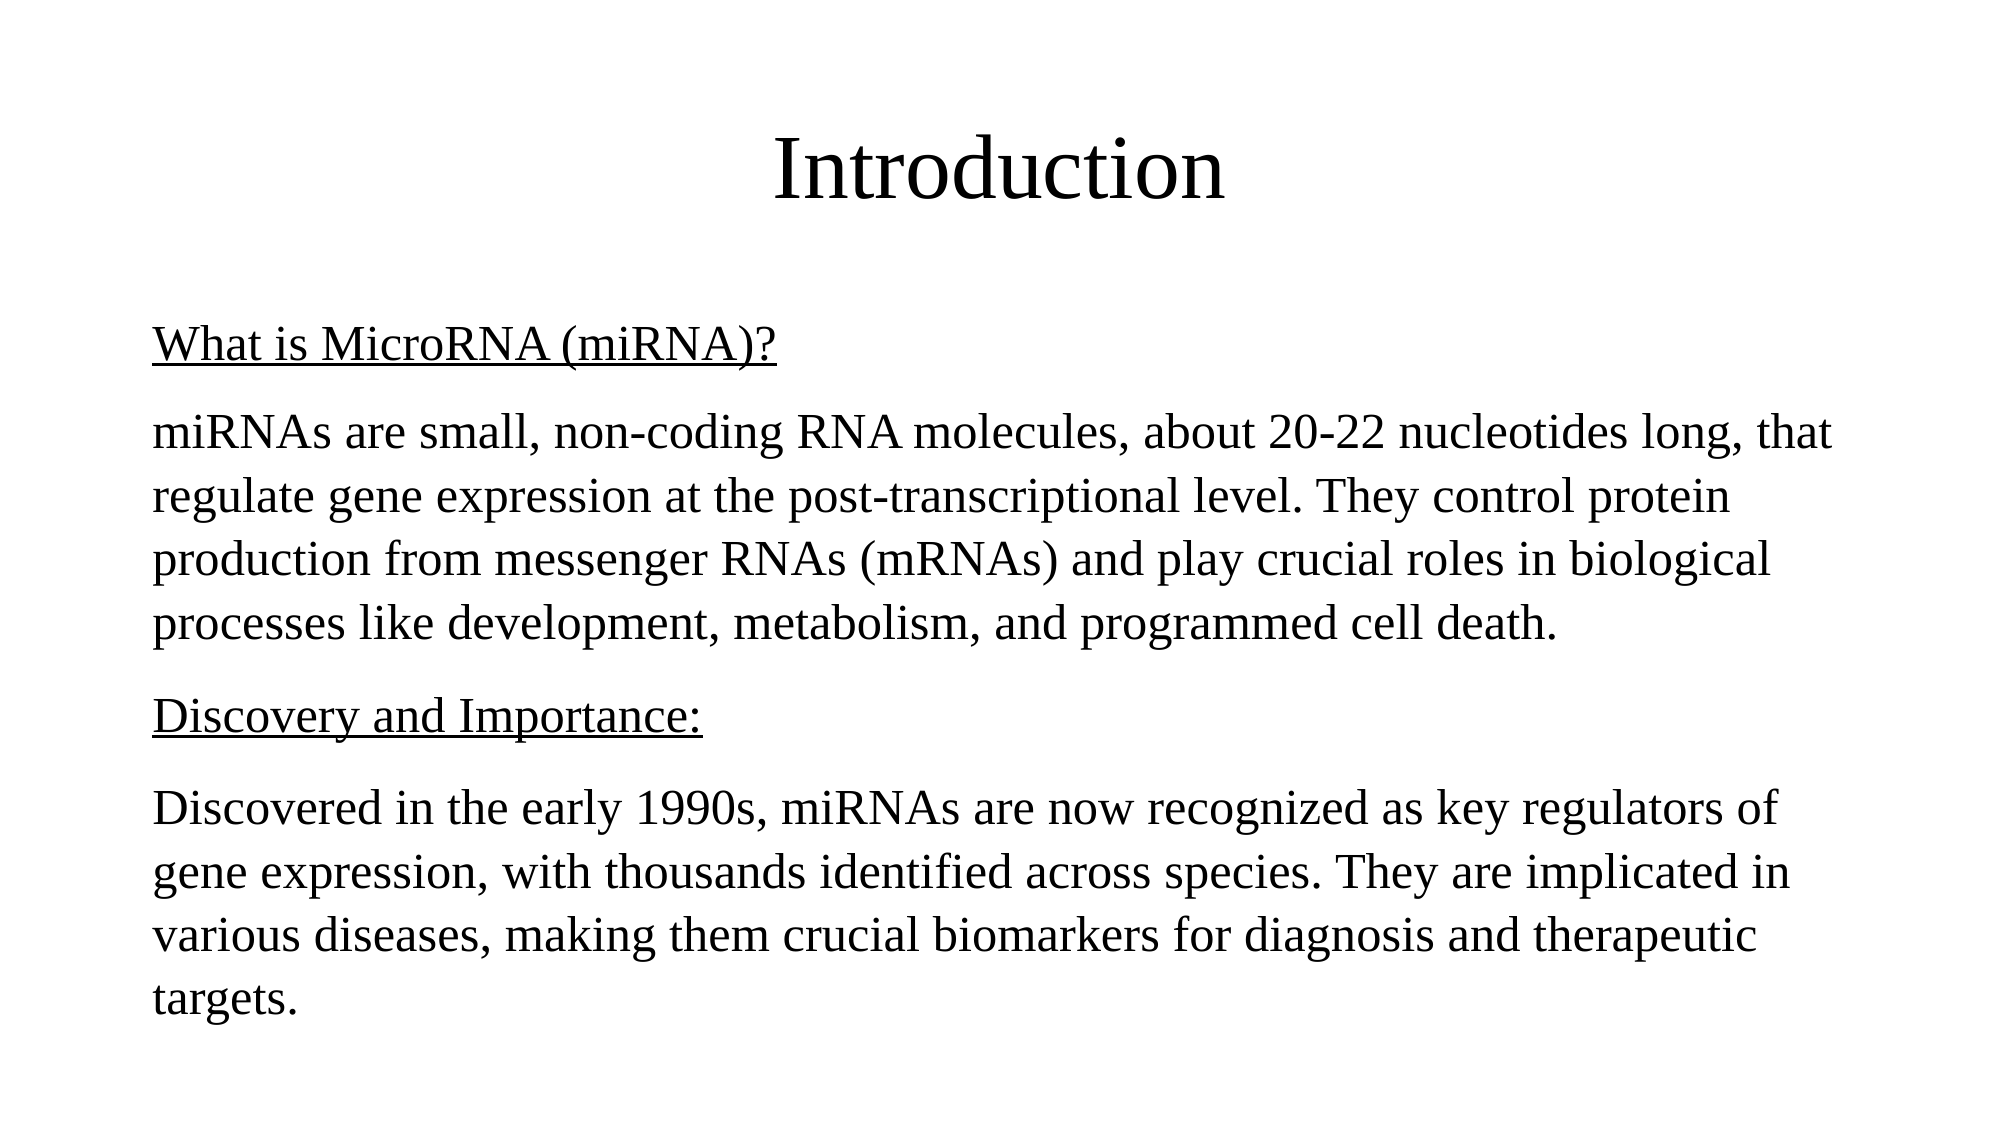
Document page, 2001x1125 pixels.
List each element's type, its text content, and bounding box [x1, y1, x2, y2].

list What is MicroRNA (miRNA)? miRNAs are small, non-coding RNA molecules, about 20-22 nucleotides long, that regulate gene expression at the post-transcriptional level. They control protein production from messenger RNAs (mRNAs) and play crucial roles in biological processes like development, metabolism, and programmed cell death. Discovery and Importance: Discovered in the early 1990s, miRNAs are now recognized as key regulators of gene expression, with thousands identified across species. They are implicated in various diseases, making them crucial biomarkers for diagnosis and therapeutic targets. [137, 299, 1863, 1014]
title Introduction [137, 59, 1863, 278]
